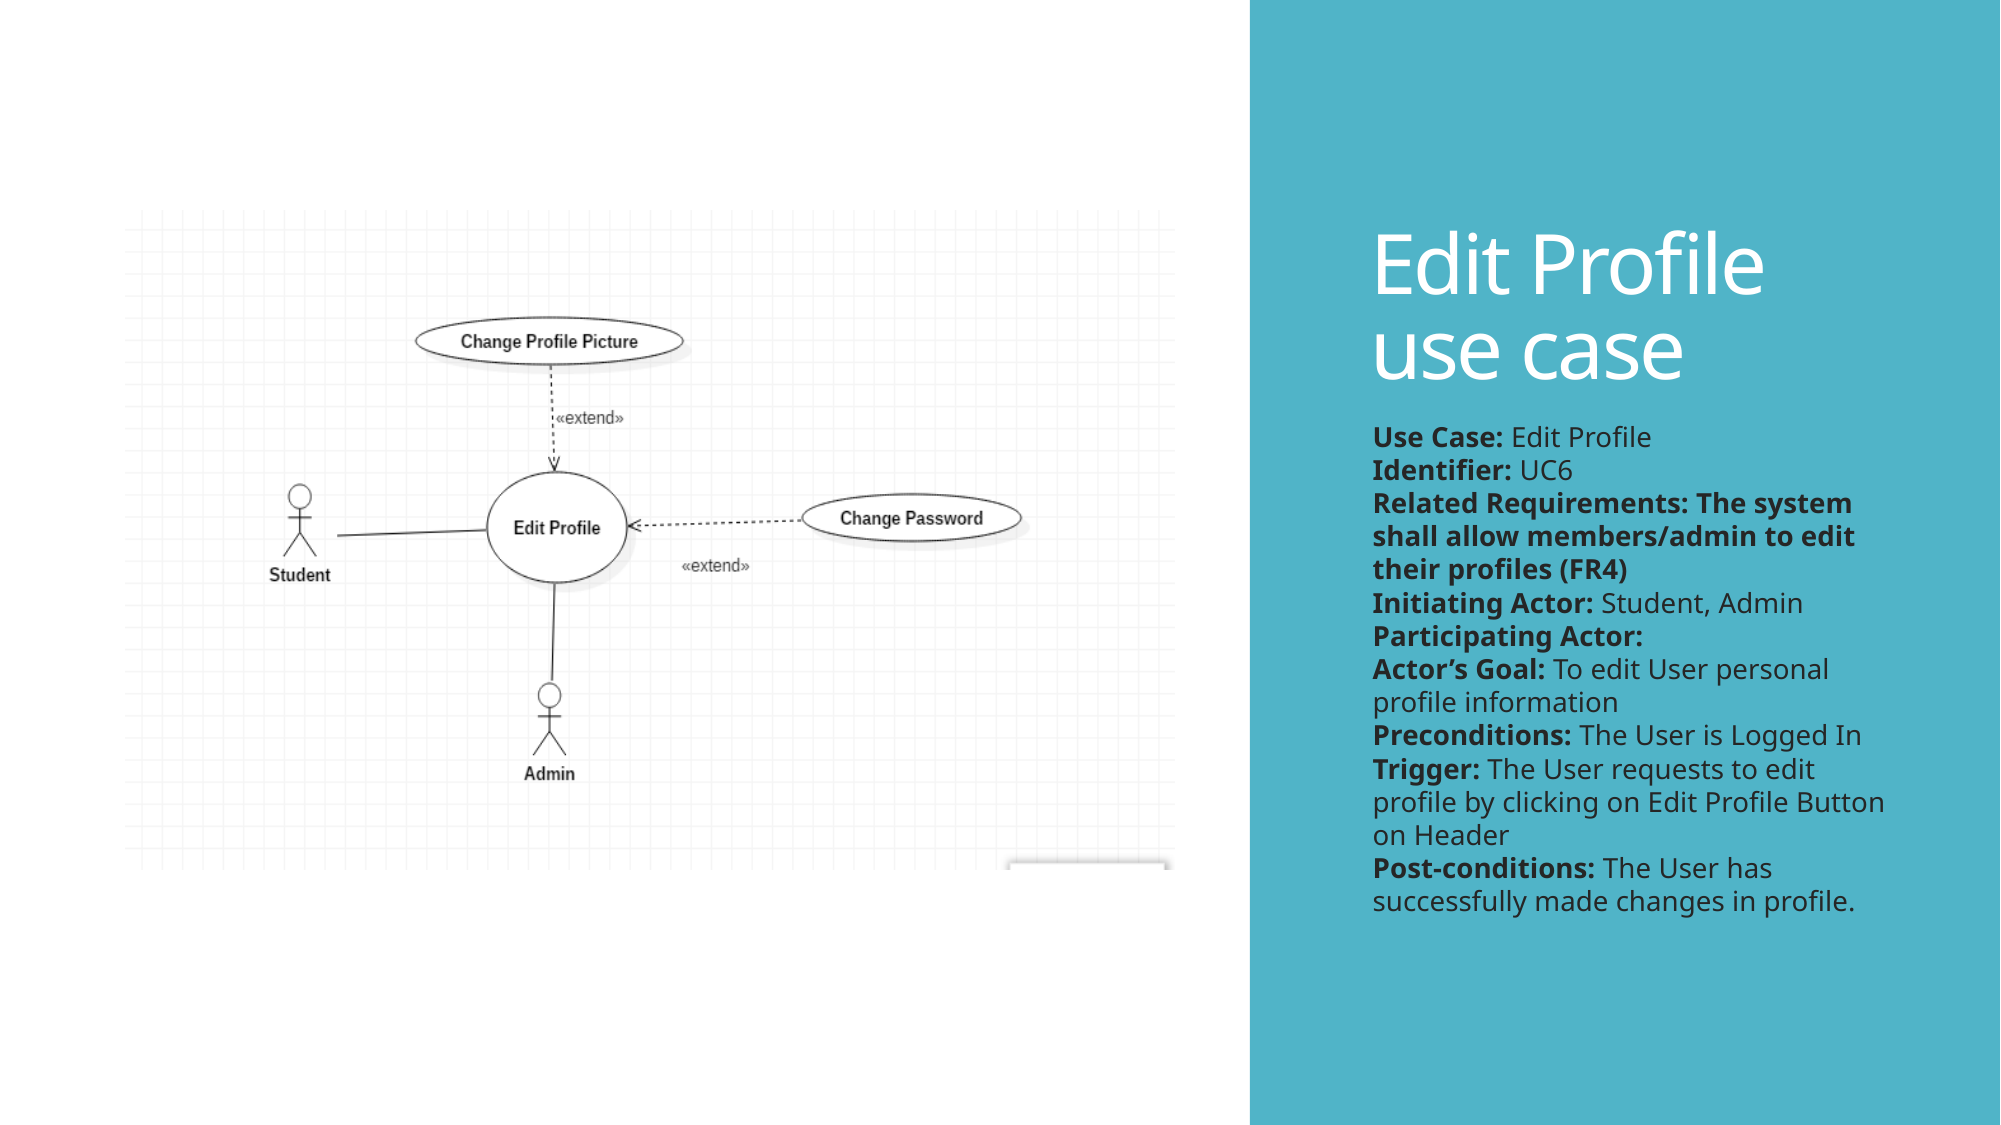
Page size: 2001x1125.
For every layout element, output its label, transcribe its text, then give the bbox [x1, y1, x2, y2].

title Edit Profile use case [1355, 88, 1911, 404]
list Use Case: Edit Profile Identifier: UC6 Related Requirements: The system shall allow members/admin to edit their profiles (FR4) Initiating Actor: Student, Admin Participating Actor: Actor’s Goal: To edit User personal profile information Preconditions: The User is Logged In Trigger: The User requests to edit profile by clicking on Edit Profile Button on Header Post-conditions: The User has successfully made changes in profile. [1357, 412, 1916, 925]
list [124, 210, 1175, 871]
